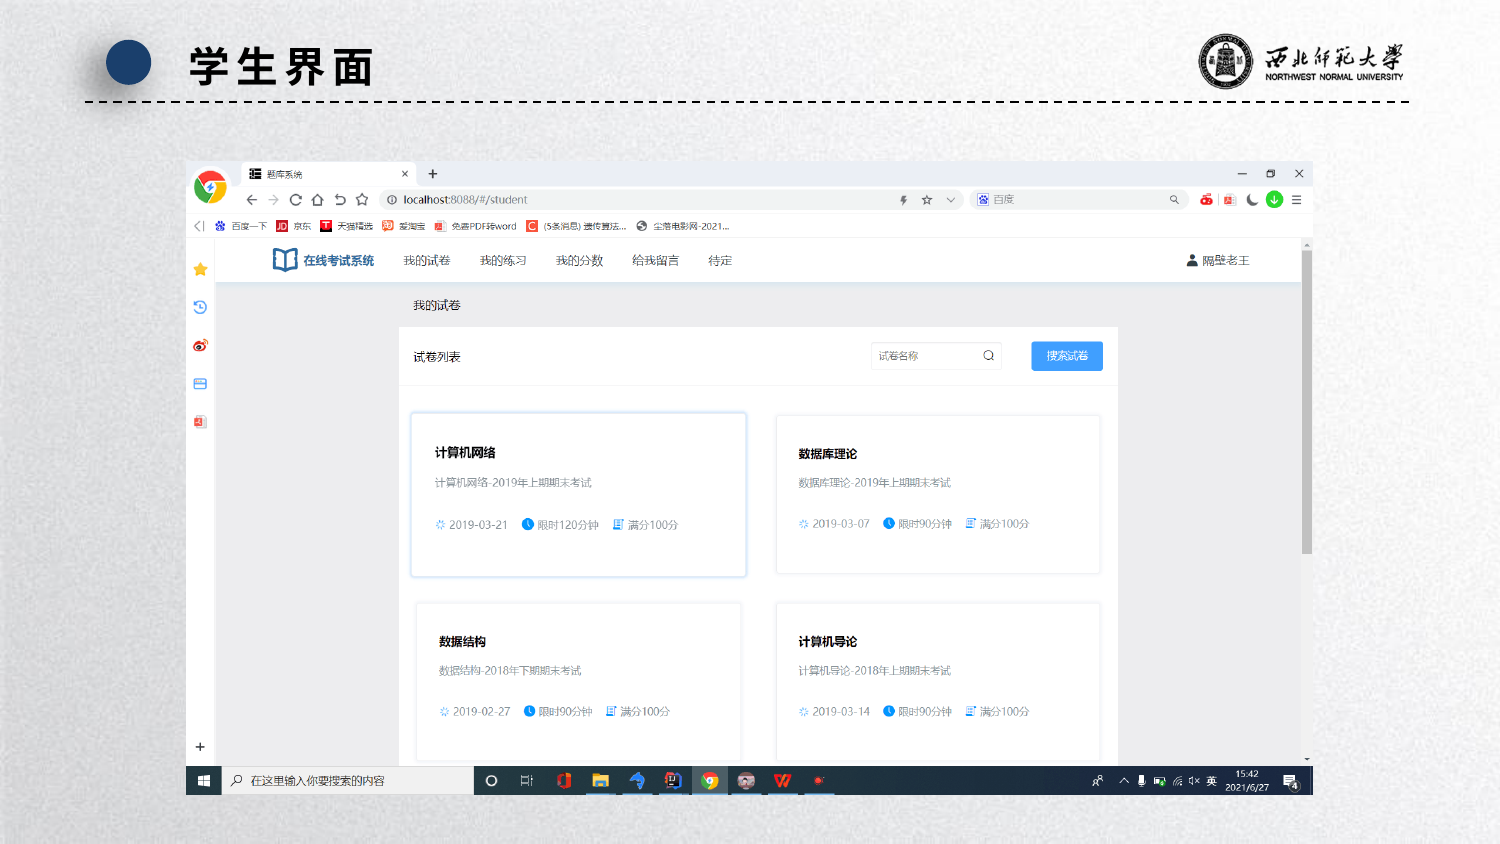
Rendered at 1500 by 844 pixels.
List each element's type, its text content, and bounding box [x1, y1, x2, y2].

list [65, 122, 1416, 557]
text_box [105, 38, 153, 86]
text_box 学生界面 [174, 33, 390, 99]
picture [0, 0, 1500, 844]
